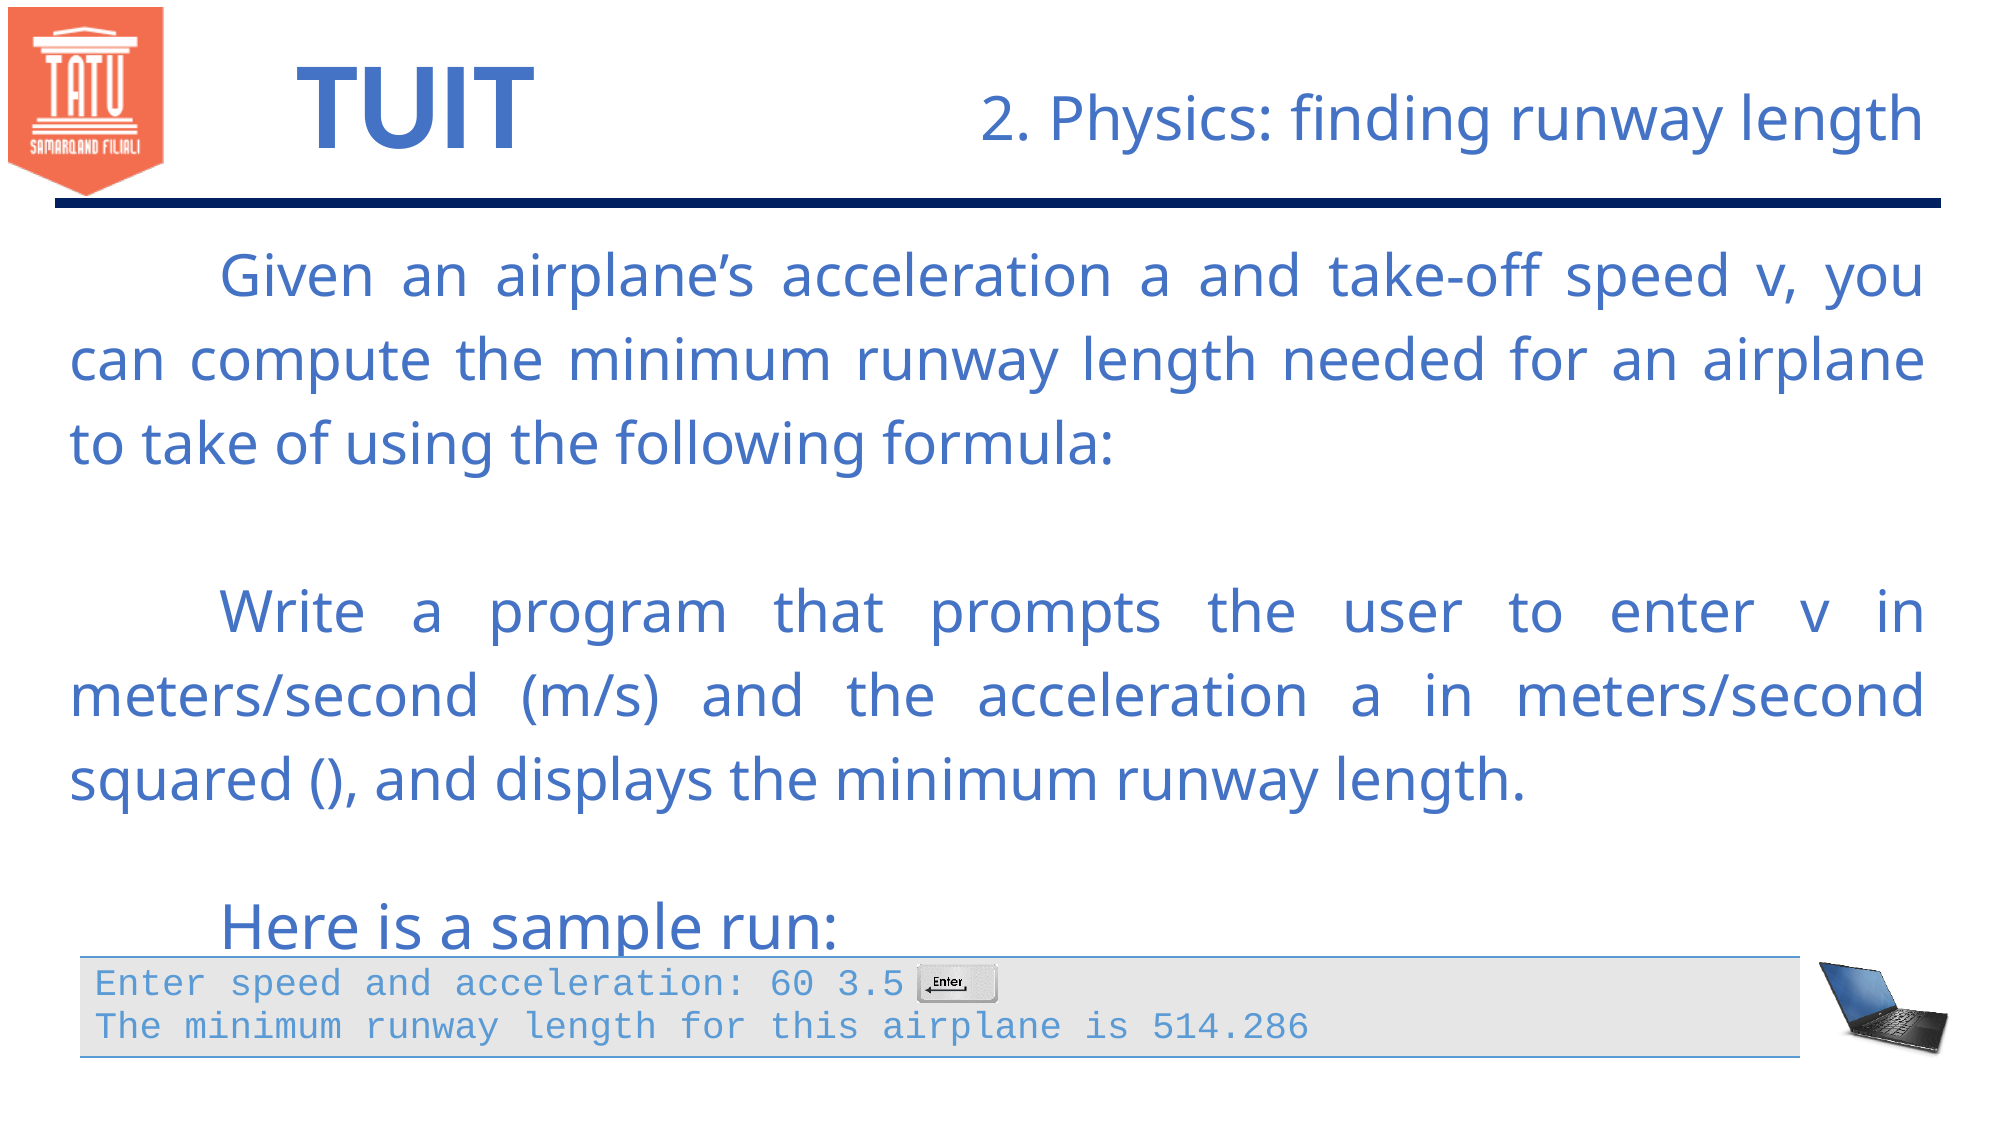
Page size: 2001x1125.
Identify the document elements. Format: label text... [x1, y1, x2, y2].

text_box 2. Physics: finding runway length [866, 48, 1942, 162]
text_box Here is a sample run: [54, 864, 1942, 963]
text_box TUIT [281, 39, 571, 162]
picture [1813, 956, 1954, 1062]
text_box [79, 282, 1967, 1125]
picture [8, 7, 164, 196]
picture [917, 964, 998, 1003]
table_header Enter speed and acceleration: 60 3.5 The minimum runway length for this airplane is 514.286 [80, 958, 1800, 1056]
